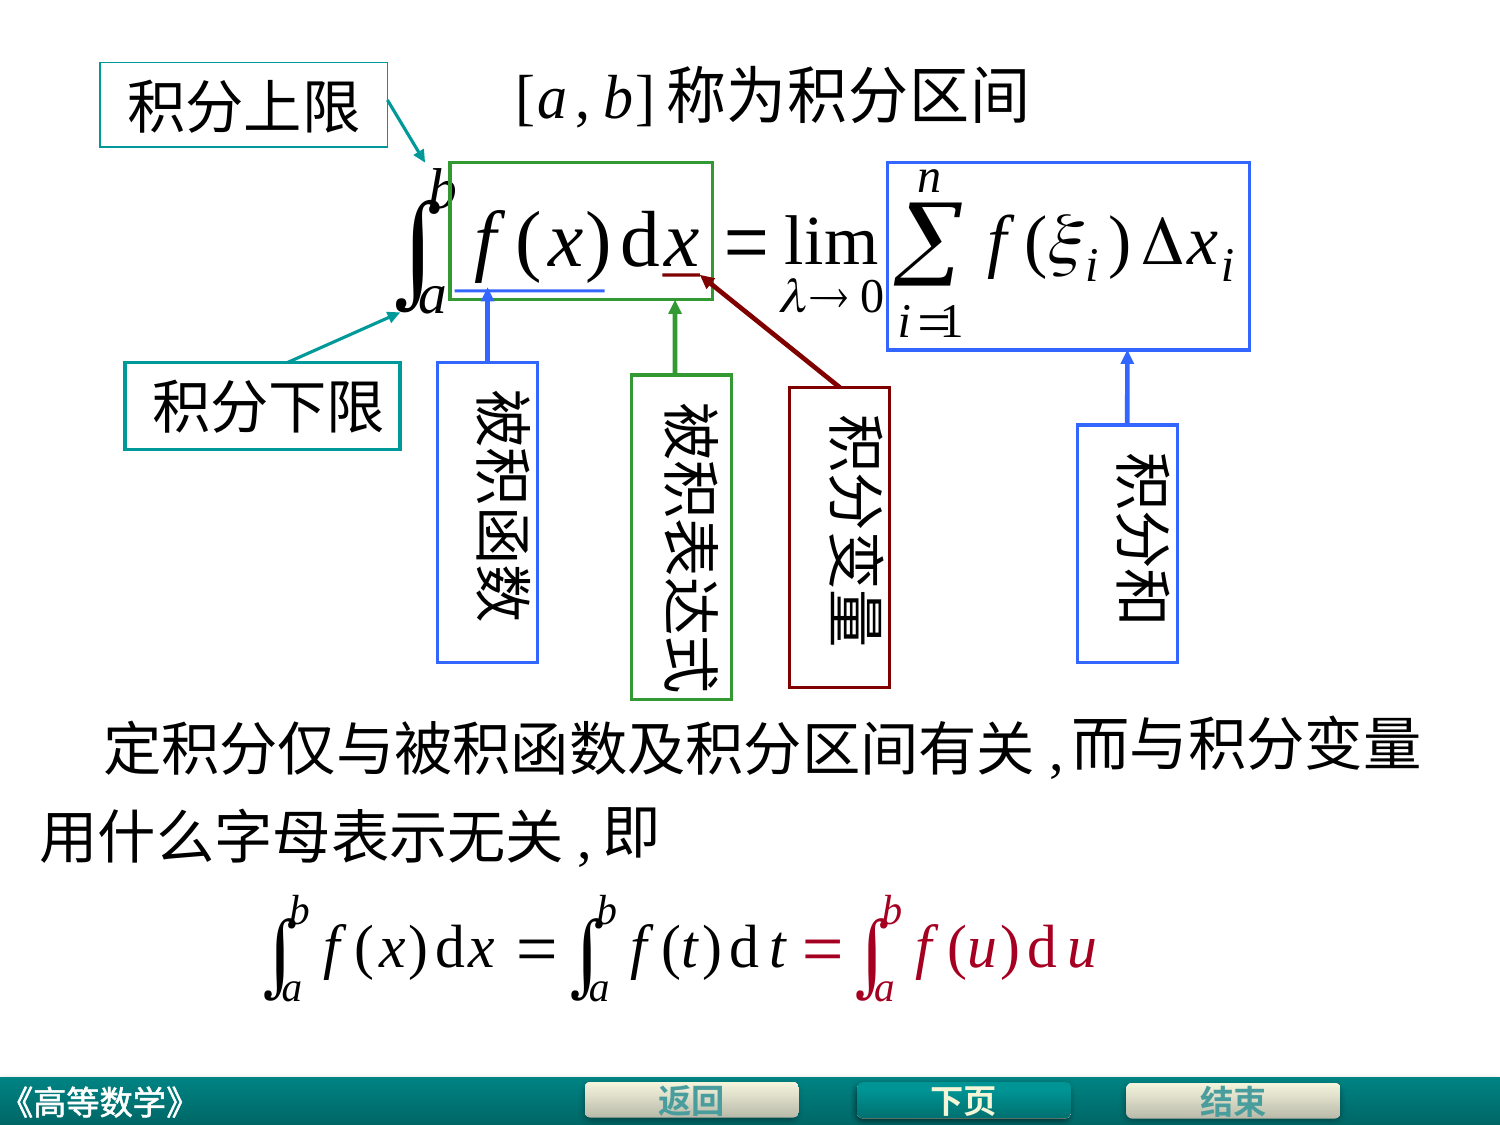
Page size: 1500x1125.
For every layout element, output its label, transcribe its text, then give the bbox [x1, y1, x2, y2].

text_box 而与积分变量 [1057, 699, 1447, 785]
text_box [124, 312, 426, 451]
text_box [699, 274, 901, 701]
text_box 用什么字母表示无关, [24, 792, 750, 878]
text_box 下页 [857, 1082, 1072, 1118]
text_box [516, 62, 1049, 137]
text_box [774, 149, 1238, 343]
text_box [437, 287, 548, 676]
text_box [510, 887, 792, 1015]
text_box 即 [587, 787, 750, 873]
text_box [795, 887, 1103, 1015]
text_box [250, 887, 500, 1015]
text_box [377, 156, 766, 334]
text_box [1239, 162, 1250, 350]
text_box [1077, 349, 1188, 676]
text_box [631, 299, 736, 713]
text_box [99, 62, 426, 163]
text_box 定积分仅与被积函数及积分区间有关, [88, 704, 1139, 790]
